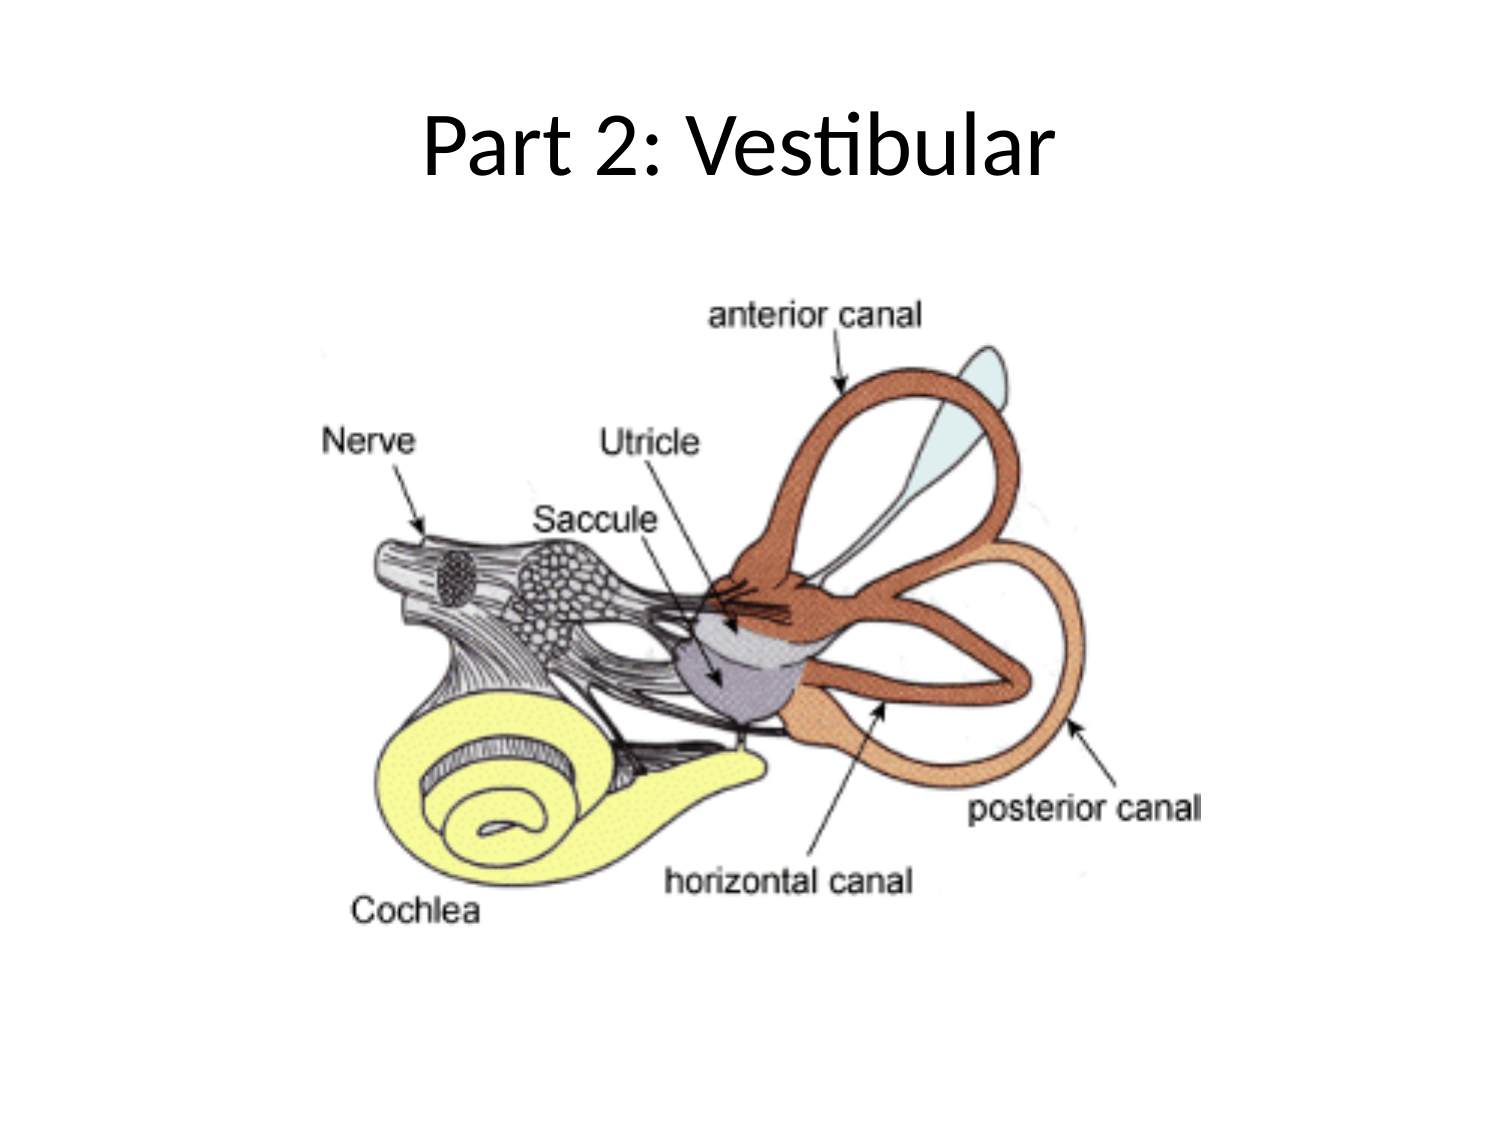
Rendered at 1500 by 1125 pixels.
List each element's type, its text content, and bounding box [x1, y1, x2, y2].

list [299, 287, 1201, 976]
title Part 2: Vestibular [75, 45, 1425, 233]
